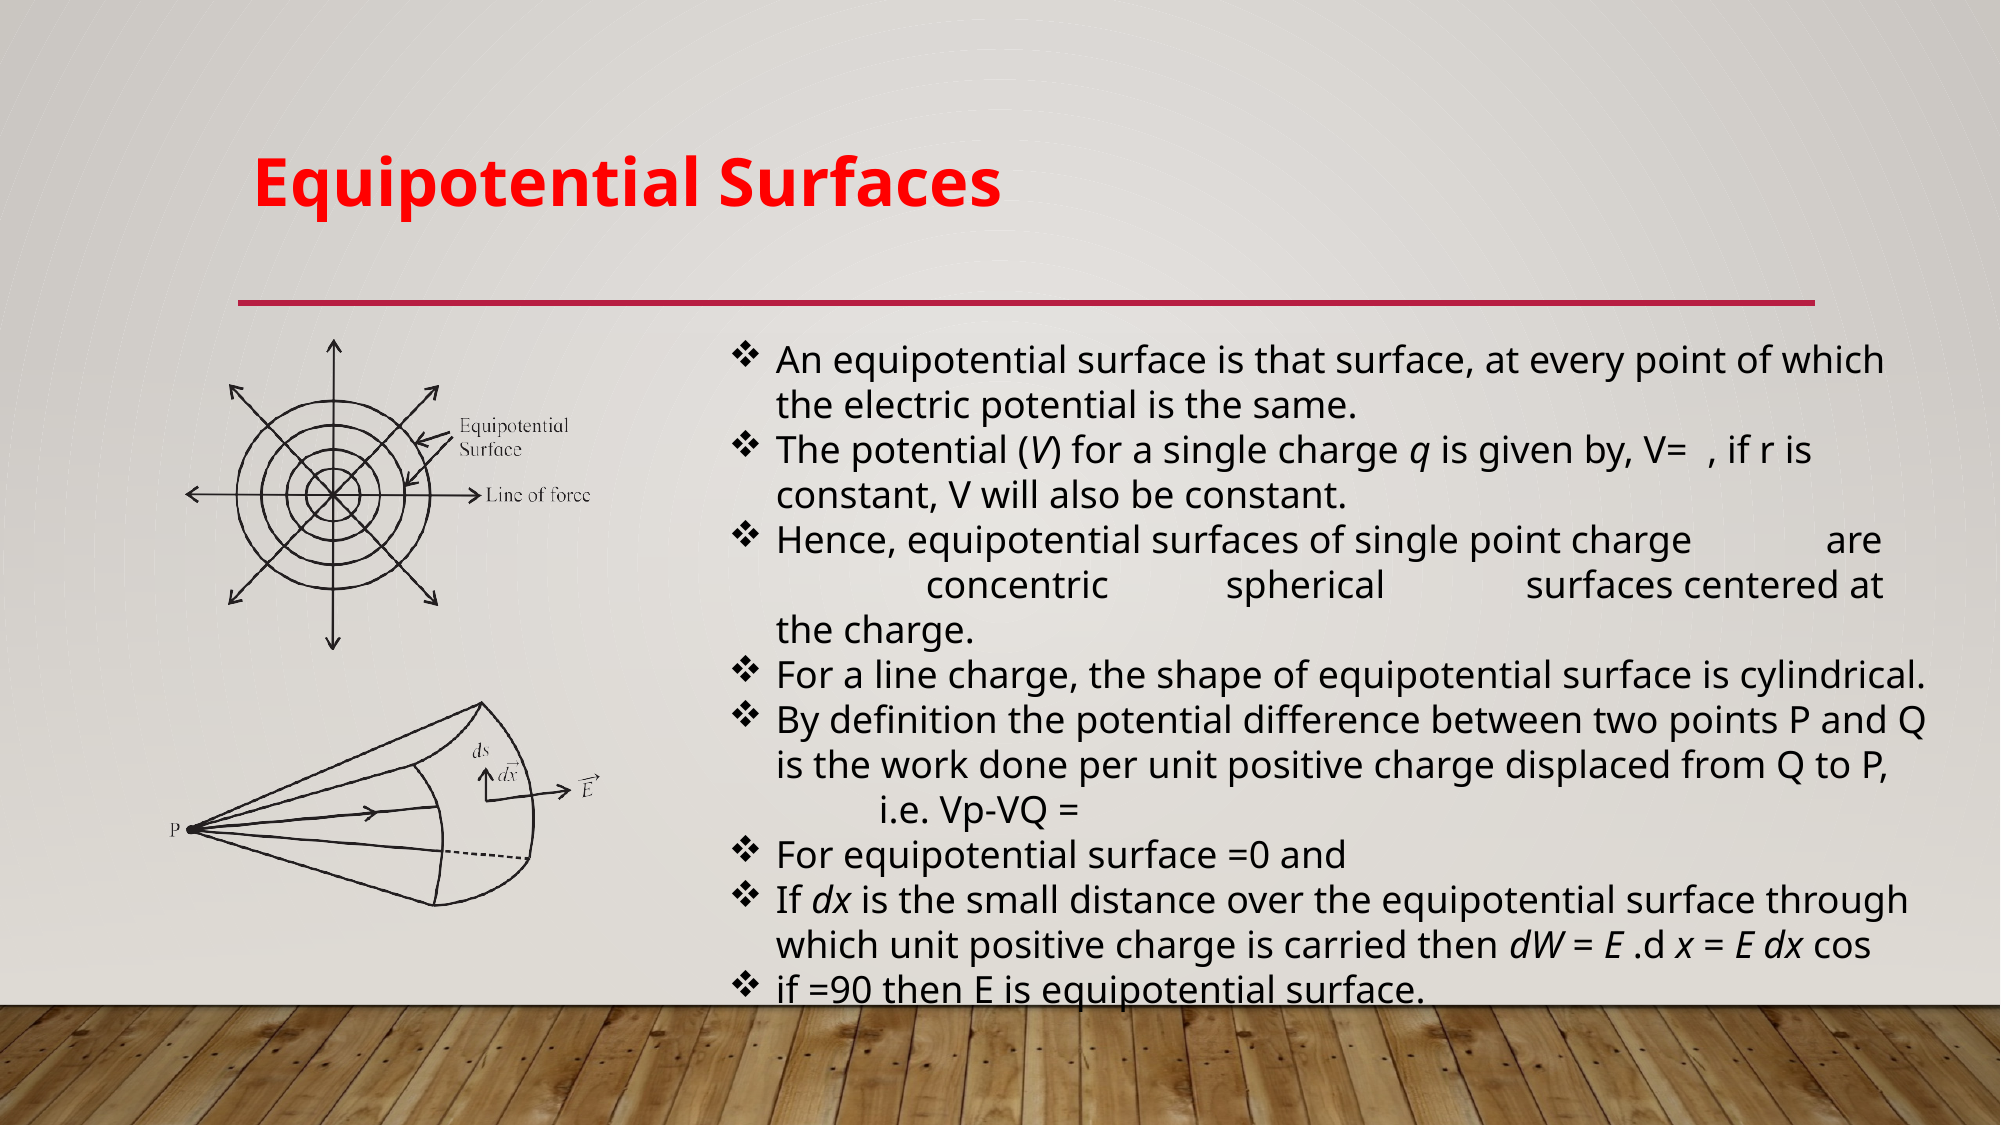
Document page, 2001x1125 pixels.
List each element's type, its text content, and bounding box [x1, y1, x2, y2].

title Equipotential Surfaces [237, 132, 1814, 306]
picture [0, 1005, 2000, 1125]
picture [168, 700, 600, 907]
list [185, 339, 591, 651]
